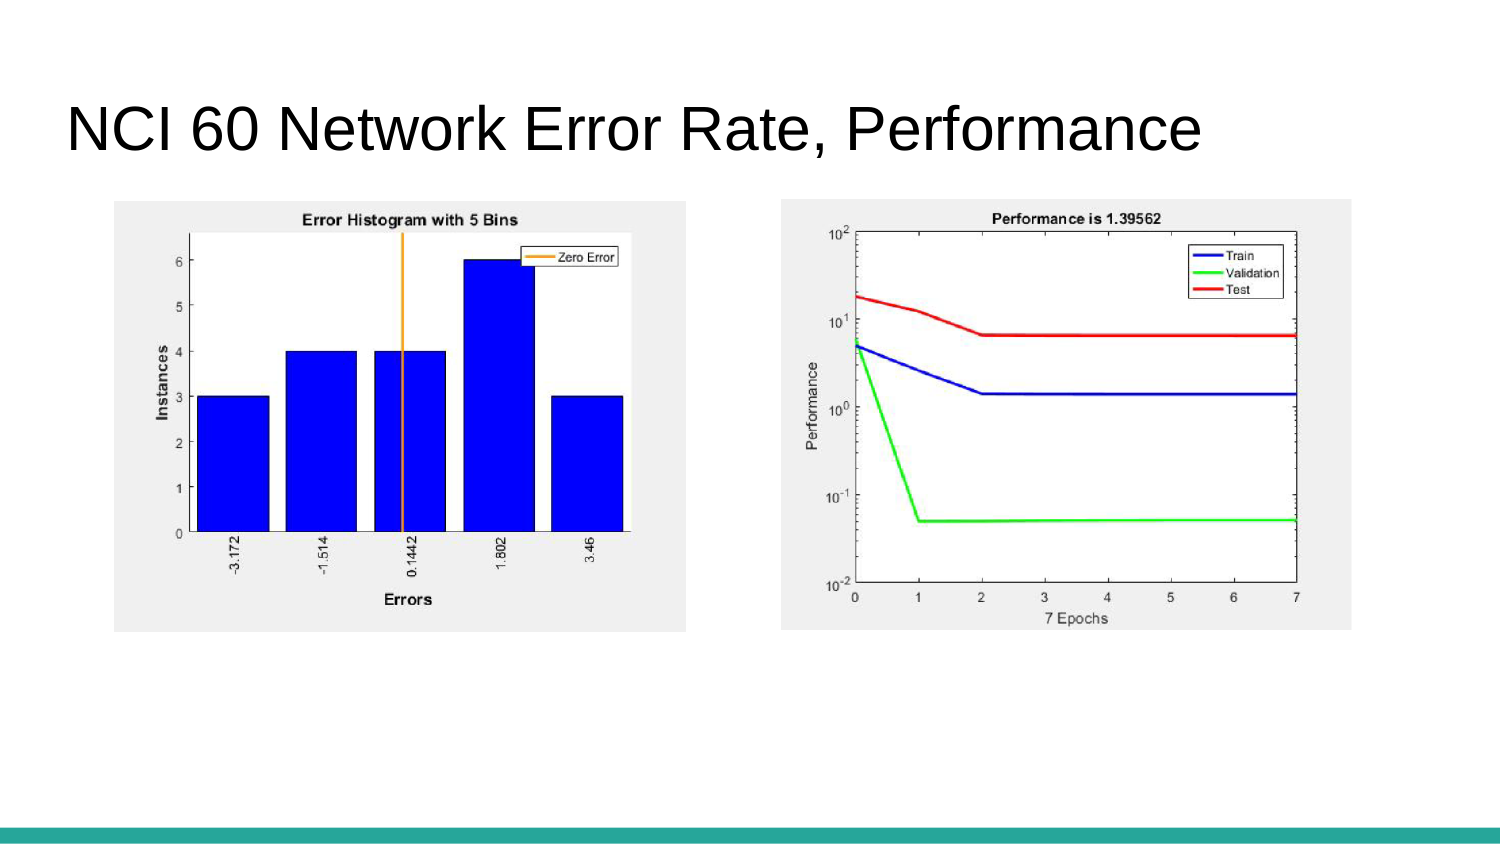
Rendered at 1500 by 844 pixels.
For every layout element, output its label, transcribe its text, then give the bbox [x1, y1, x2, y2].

picture [111, 198, 690, 634]
picture [777, 197, 1356, 635]
title NCI 60 Network Error Rate, Performance [51, 72, 1449, 174]
